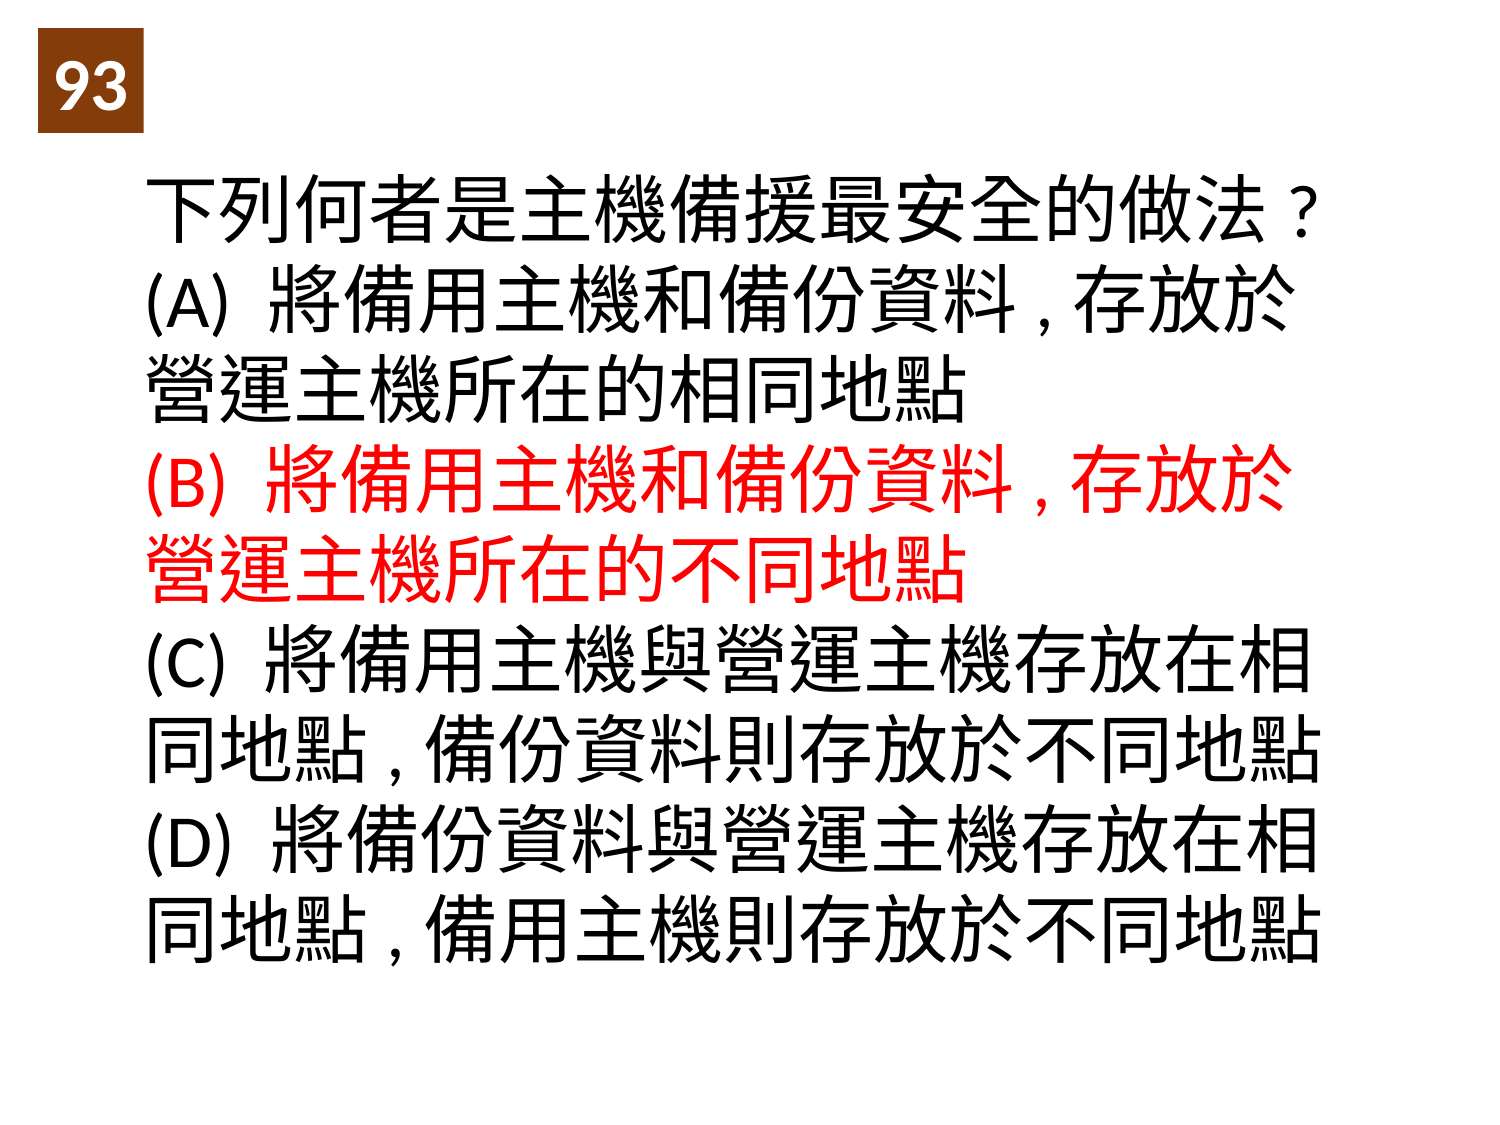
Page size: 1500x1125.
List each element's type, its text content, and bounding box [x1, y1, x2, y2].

text_box 下列何者是主機備援最安全的做法? (A) 將備用主機和備份資料,存放於營運主機所在的相同地點 (B) 將備用主機和備份資料,存放於營運主機所在的不同地點 (C) 將備用主機與營運主機存放在相同地點,備份資料則存放於不同地點 (D) 將備份資料與營運主機存放在相同地點,備用主機則存放於不同地點 [128, 155, 1372, 980]
text_box 93 [38, 28, 144, 133]
